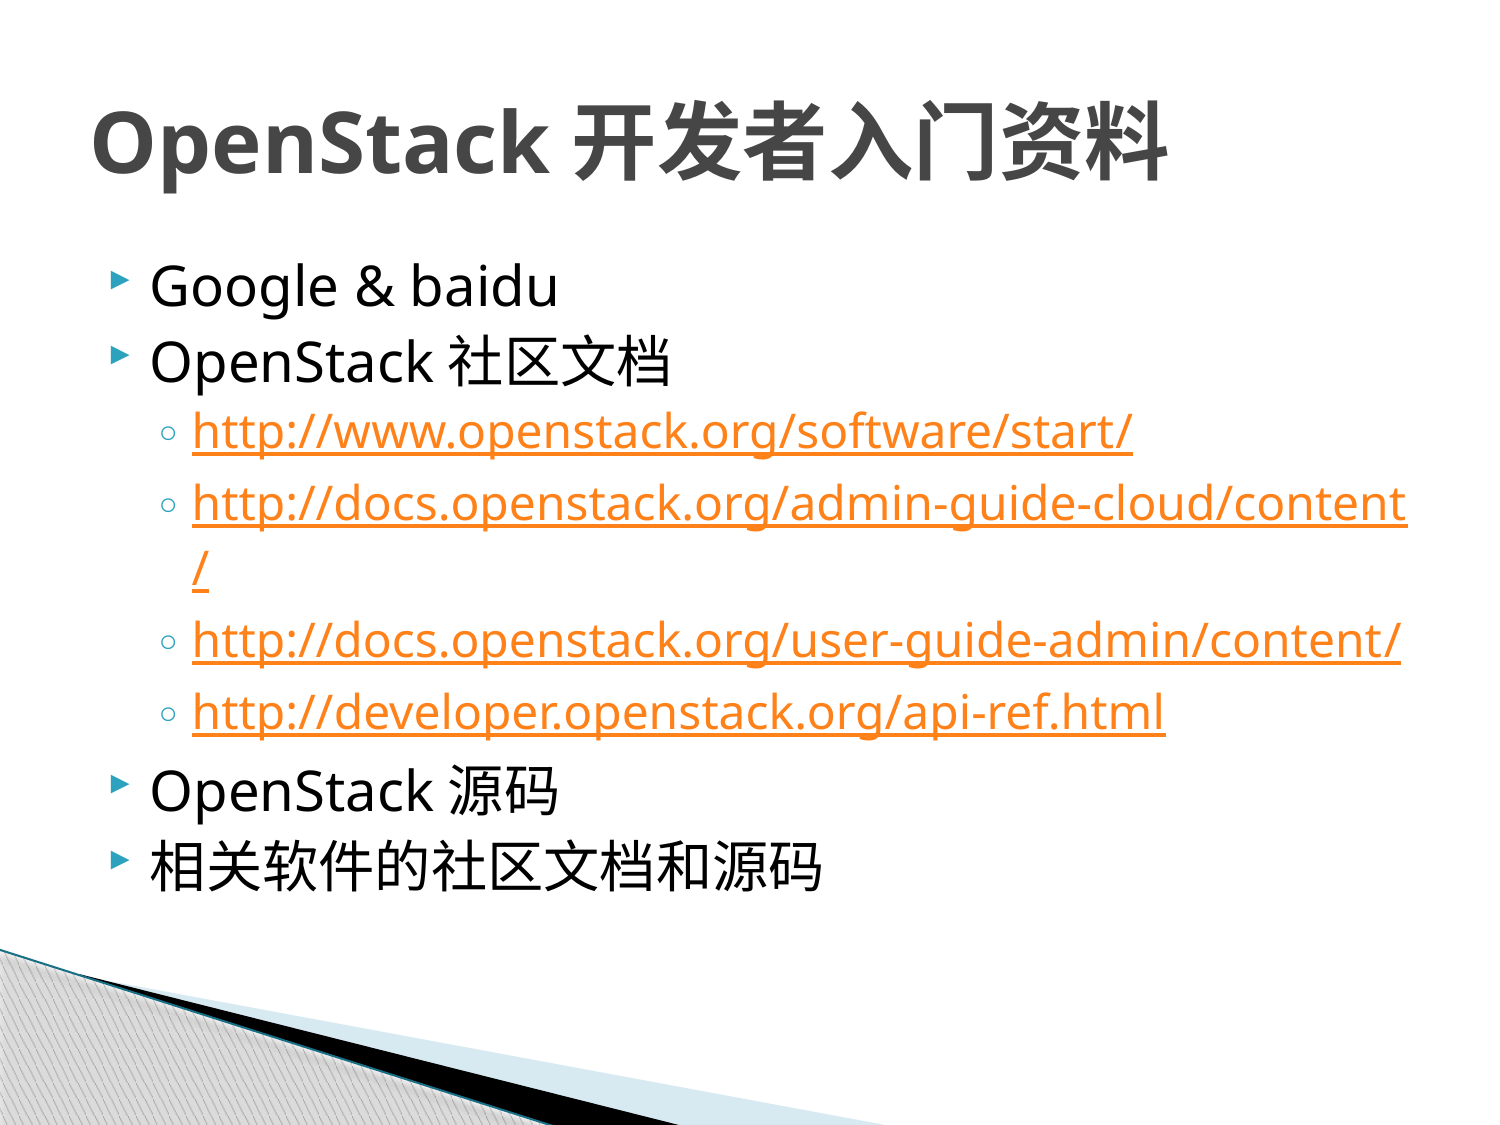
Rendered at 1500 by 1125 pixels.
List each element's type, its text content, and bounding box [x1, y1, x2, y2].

title OpenStack开发者入门资料 [75, 45, 1425, 233]
list Google & baidu OpenStack社区文档 http://www.openstack.org/software/start/ http://docs.openstack.org/admin-guide-cloud/content/ http://docs.openstack.org/user-guide-admin/content/ http://developer.openstack.org/api-ref.html OpenStack源码 相关软件的社区文档和源码 [75, 243, 1425, 986]
